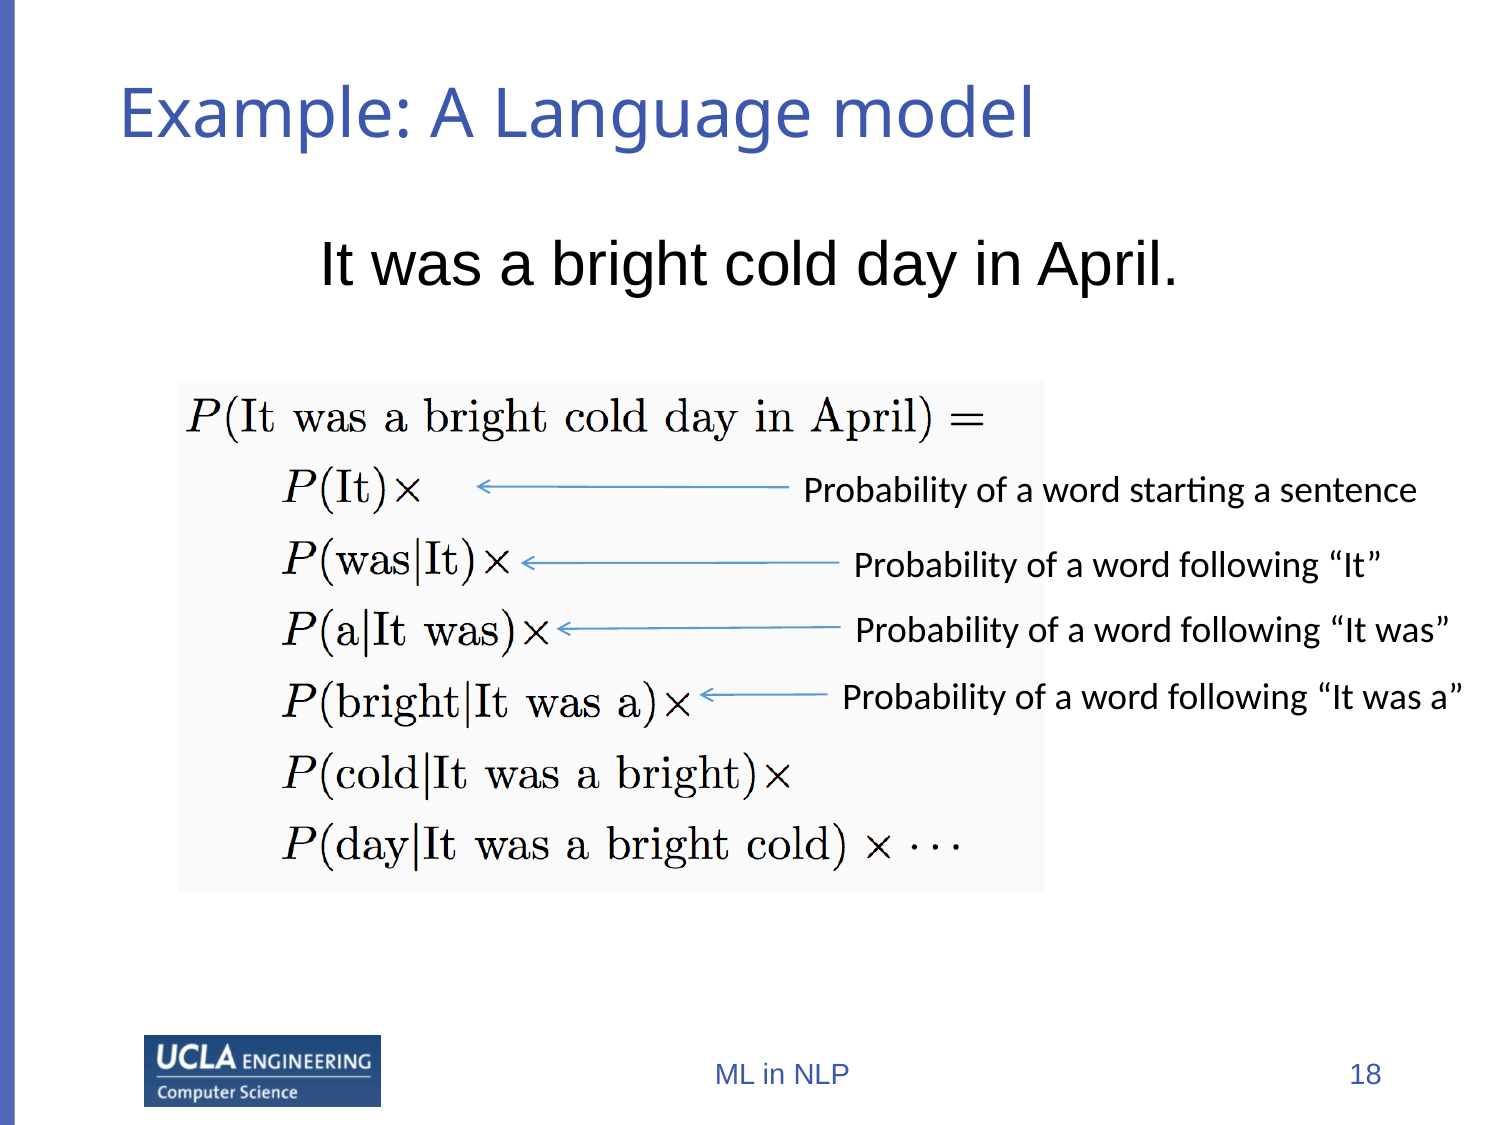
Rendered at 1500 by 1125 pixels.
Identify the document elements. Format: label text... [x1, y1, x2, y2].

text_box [556, 597, 1471, 658]
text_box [520, 532, 1402, 594]
list It was a bright cold day in April. [103, 208, 1397, 1014]
picture [178, 381, 1044, 893]
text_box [699, 664, 1471, 726]
title Example: A Language model [103, 59, 1397, 171]
picture [144, 1035, 381, 1107]
footer ML in NLP [496, 1042, 1069, 1103]
slide_number 18 [1177, 1042, 1397, 1103]
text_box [476, 457, 1386, 518]
